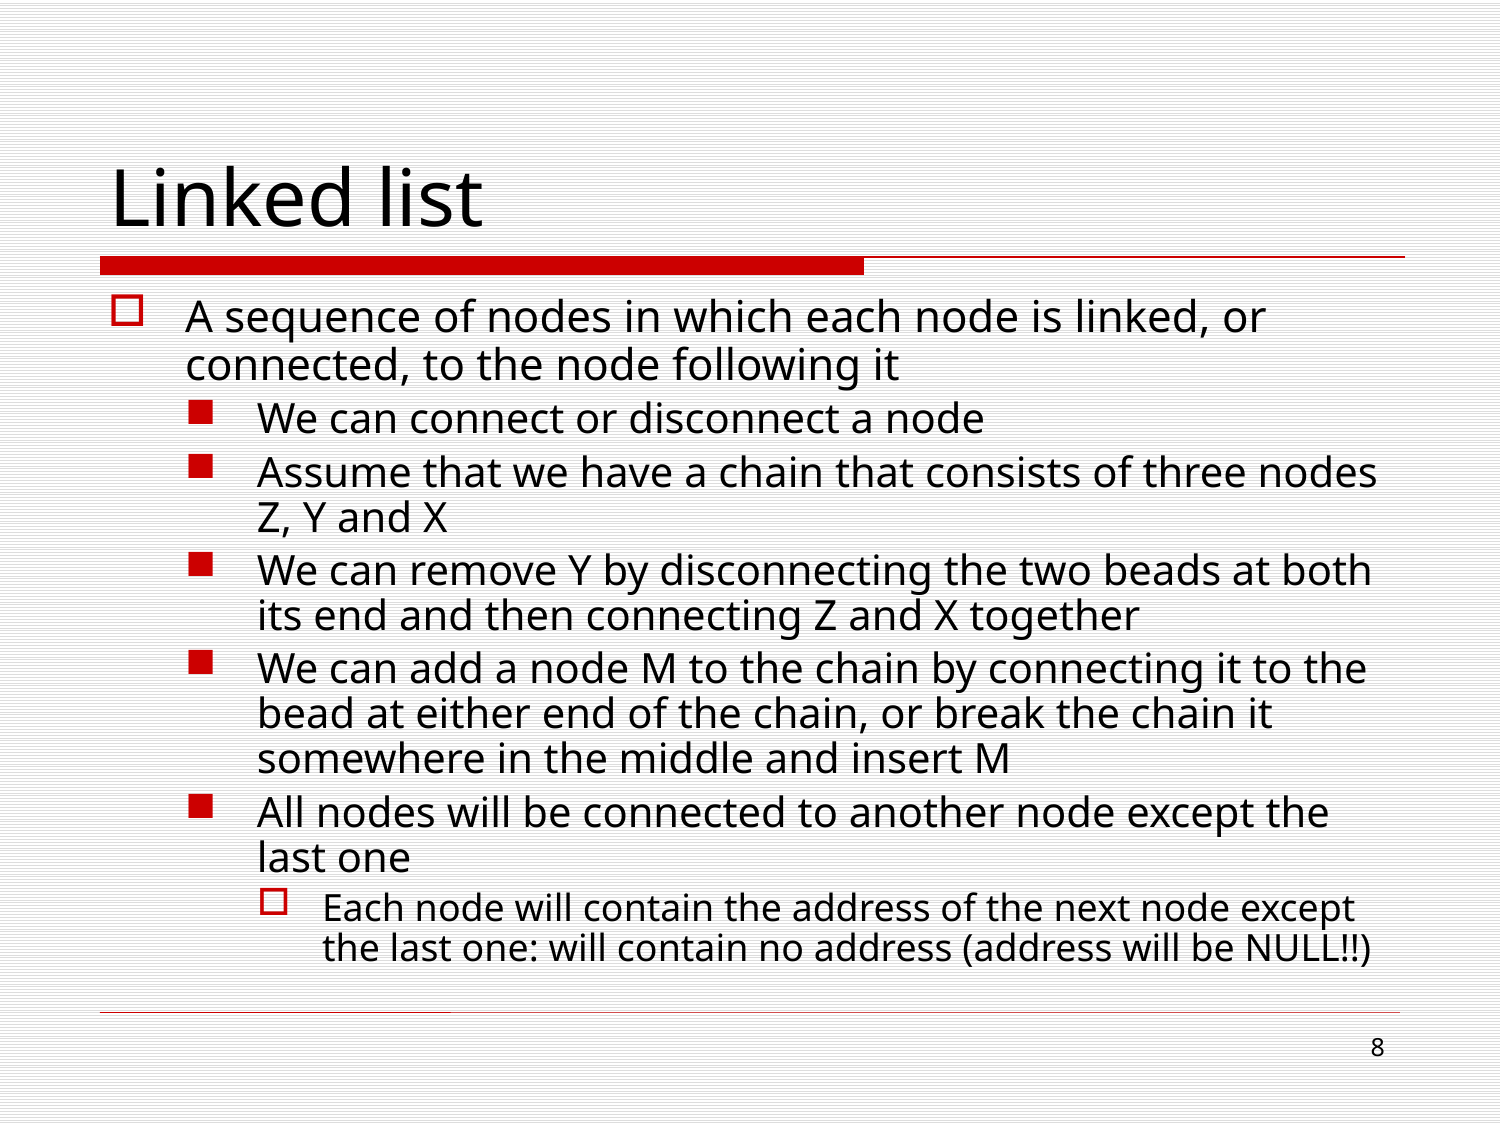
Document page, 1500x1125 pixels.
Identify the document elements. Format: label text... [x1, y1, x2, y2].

list A sequence of nodes in which each node is linked, or connected, to the node following it We can connect or disconnect a node Assume that we have a chain that consists of three nodes Z, Y and X We can remove Y by disconnecting the two beads at both its end and then connecting Z and X together We can add a node M to the chain by connecting it to the bead at either end of the chain, or break the chain it somewhere in the middle and insert M All nodes will be connected to another node except the last one Each node will contain the address of the next node except the last one: will contain no address (address will be NULL!!) [92, 287, 1406, 1051]
slide_number 8 [1074, 1051, 1401, 1103]
title Linked list [93, 49, 1407, 250]
